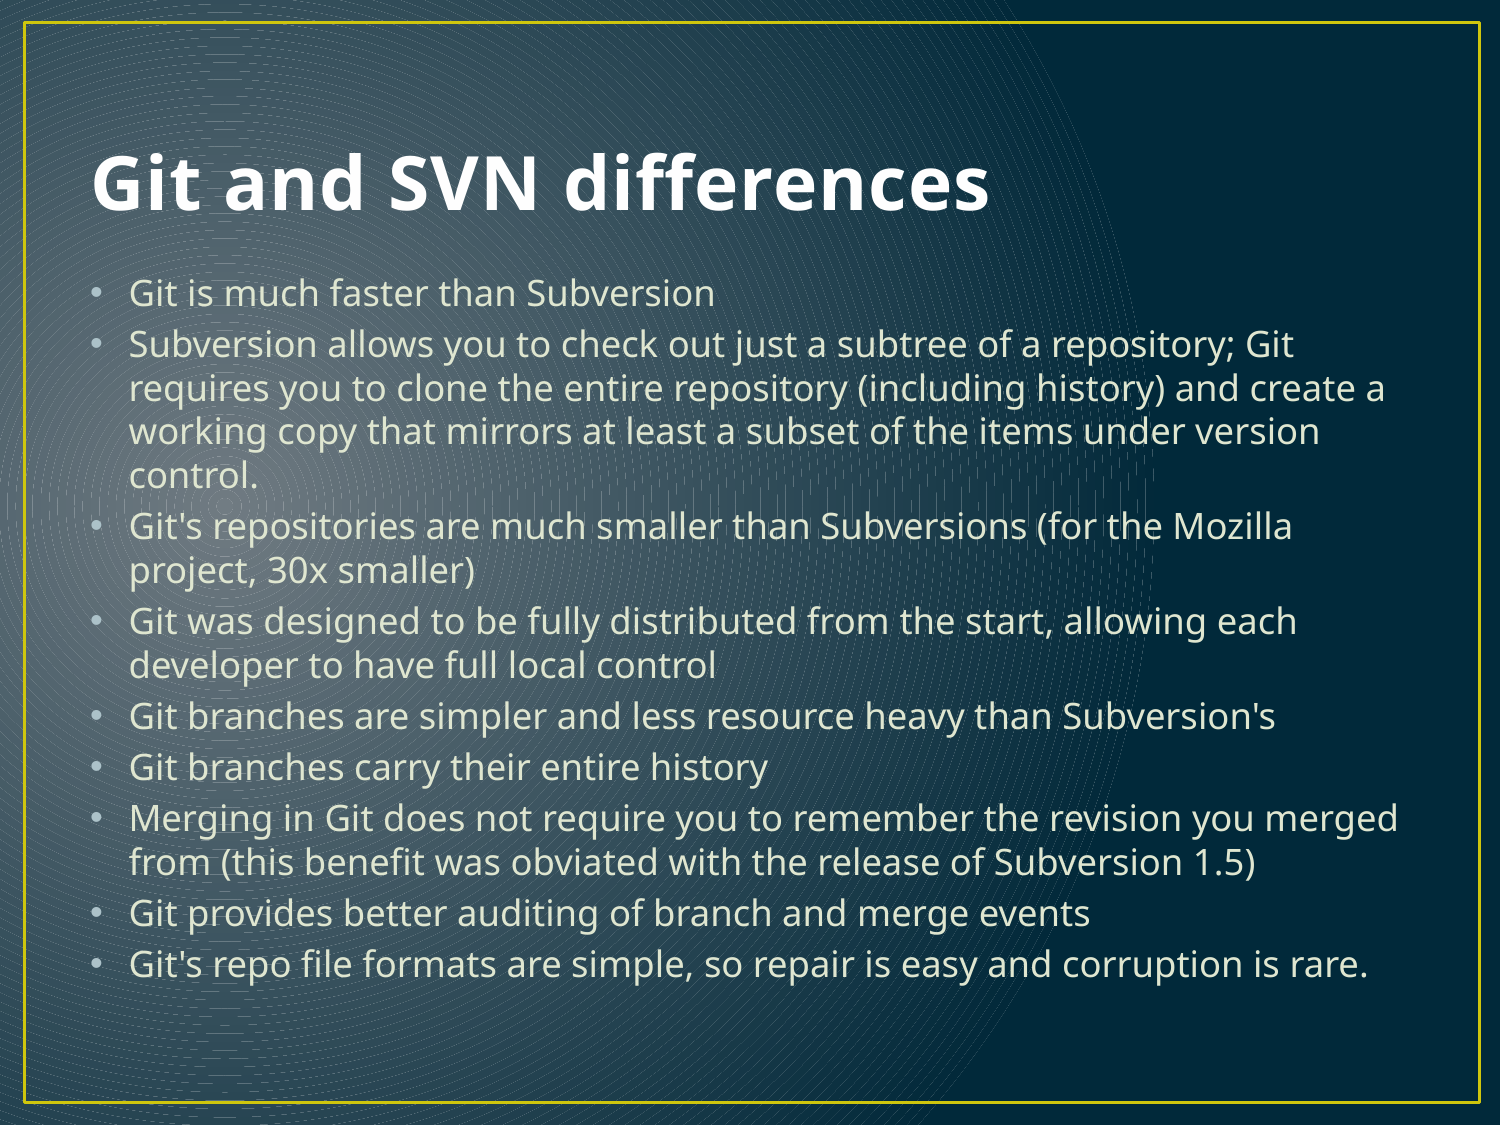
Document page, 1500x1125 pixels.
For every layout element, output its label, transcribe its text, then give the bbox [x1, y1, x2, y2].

title Git and SVN differences [75, 45, 1425, 233]
list Git is much faster than Subversion Subversion allows you to check out just a subtree of a repository; Git requires you to clone the entire repository (including history) and create a working copy that mirrors at least a subset of the items under version control. Git's repositories are much smaller than Subversions (for the Mozilla project, 30x smaller) Git was designed to be fully distributed from the start, allowing each developer to have full local control Git branches are simpler and less resource heavy than Subversion's Git branches carry their entire history Merging in Git does not require you to remember the revision you merged from (this benefit was obviated with the release of Subversion 1.5) Git provides better auditing of branch and merge events Git's repo file formats are simple, so repair is easy and corruption is rare. [75, 262, 1425, 1005]
